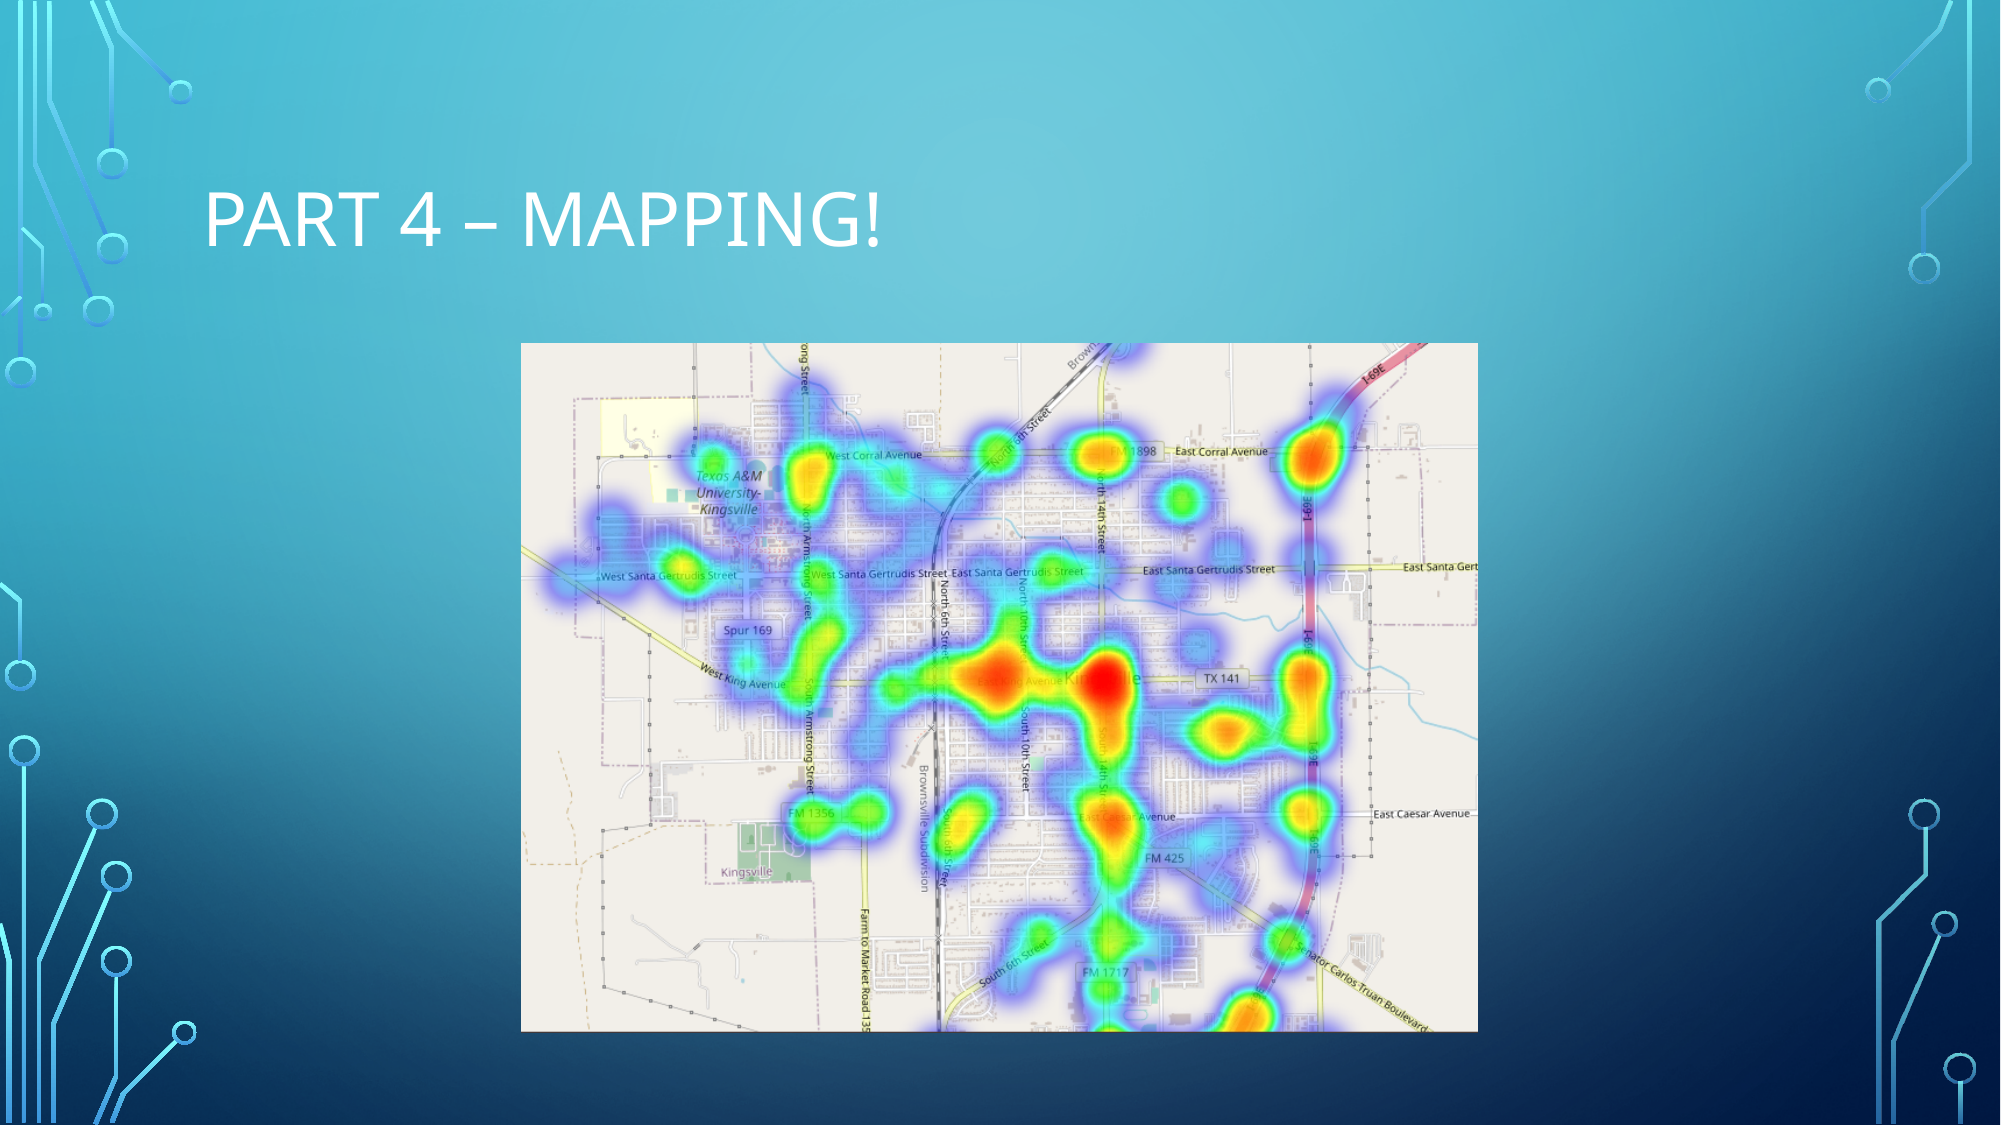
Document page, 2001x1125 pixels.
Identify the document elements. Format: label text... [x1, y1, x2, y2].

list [521, 343, 1478, 1033]
title Part 4 – Mapping! [187, 101, 1813, 344]
